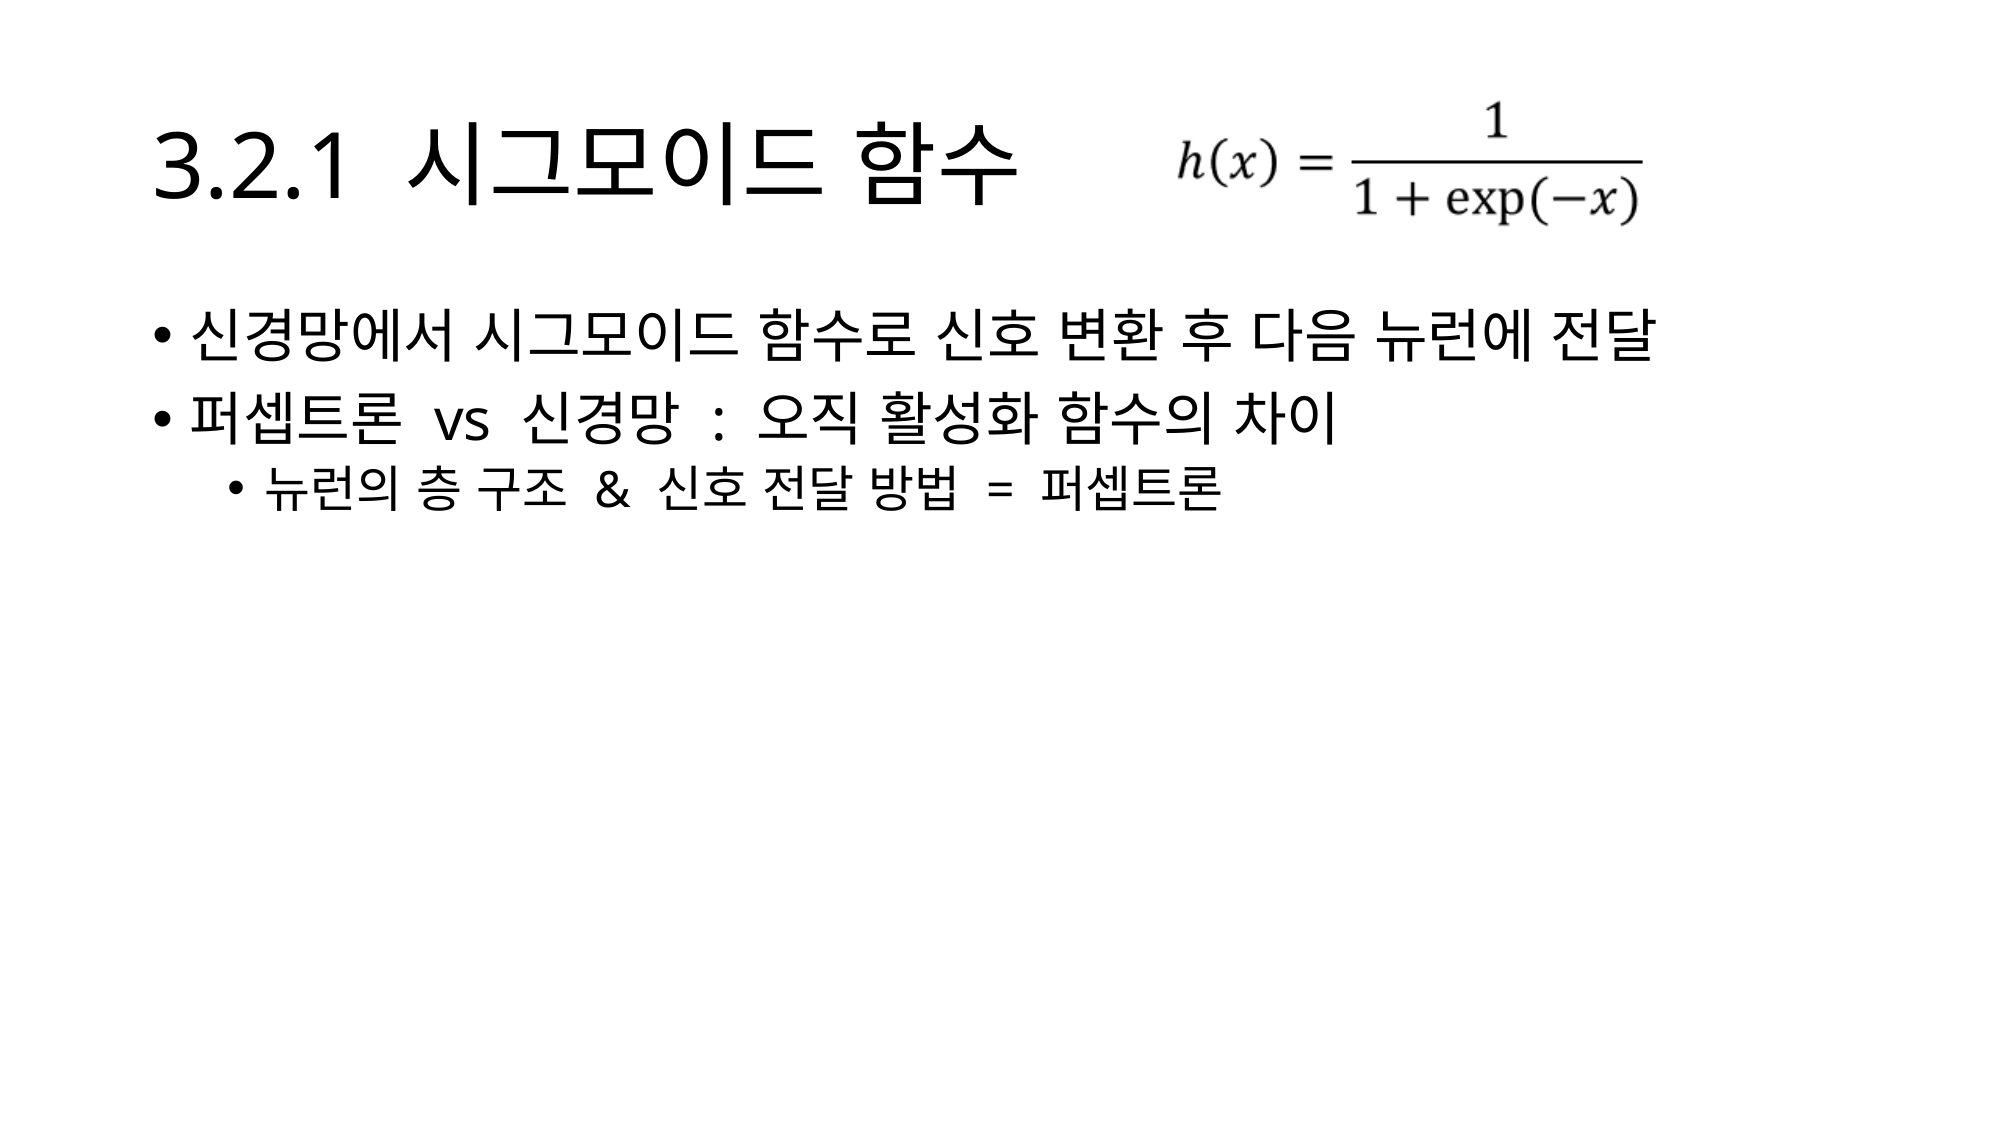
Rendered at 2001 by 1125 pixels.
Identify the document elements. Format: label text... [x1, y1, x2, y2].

title 3.2.1 시그모이드 함수 [137, 59, 1863, 278]
list 신경망에서 시그모이드 함수로 신호 변환 후 다음 뉴런에 전달 퍼셉트론 vs 신경망 : 오직 활성화 함수의 차이 뉴런의 층 구조 & 신호 전달 방법 = 퍼셉트론 [137, 299, 1863, 1014]
picture [1150, 84, 1668, 253]
